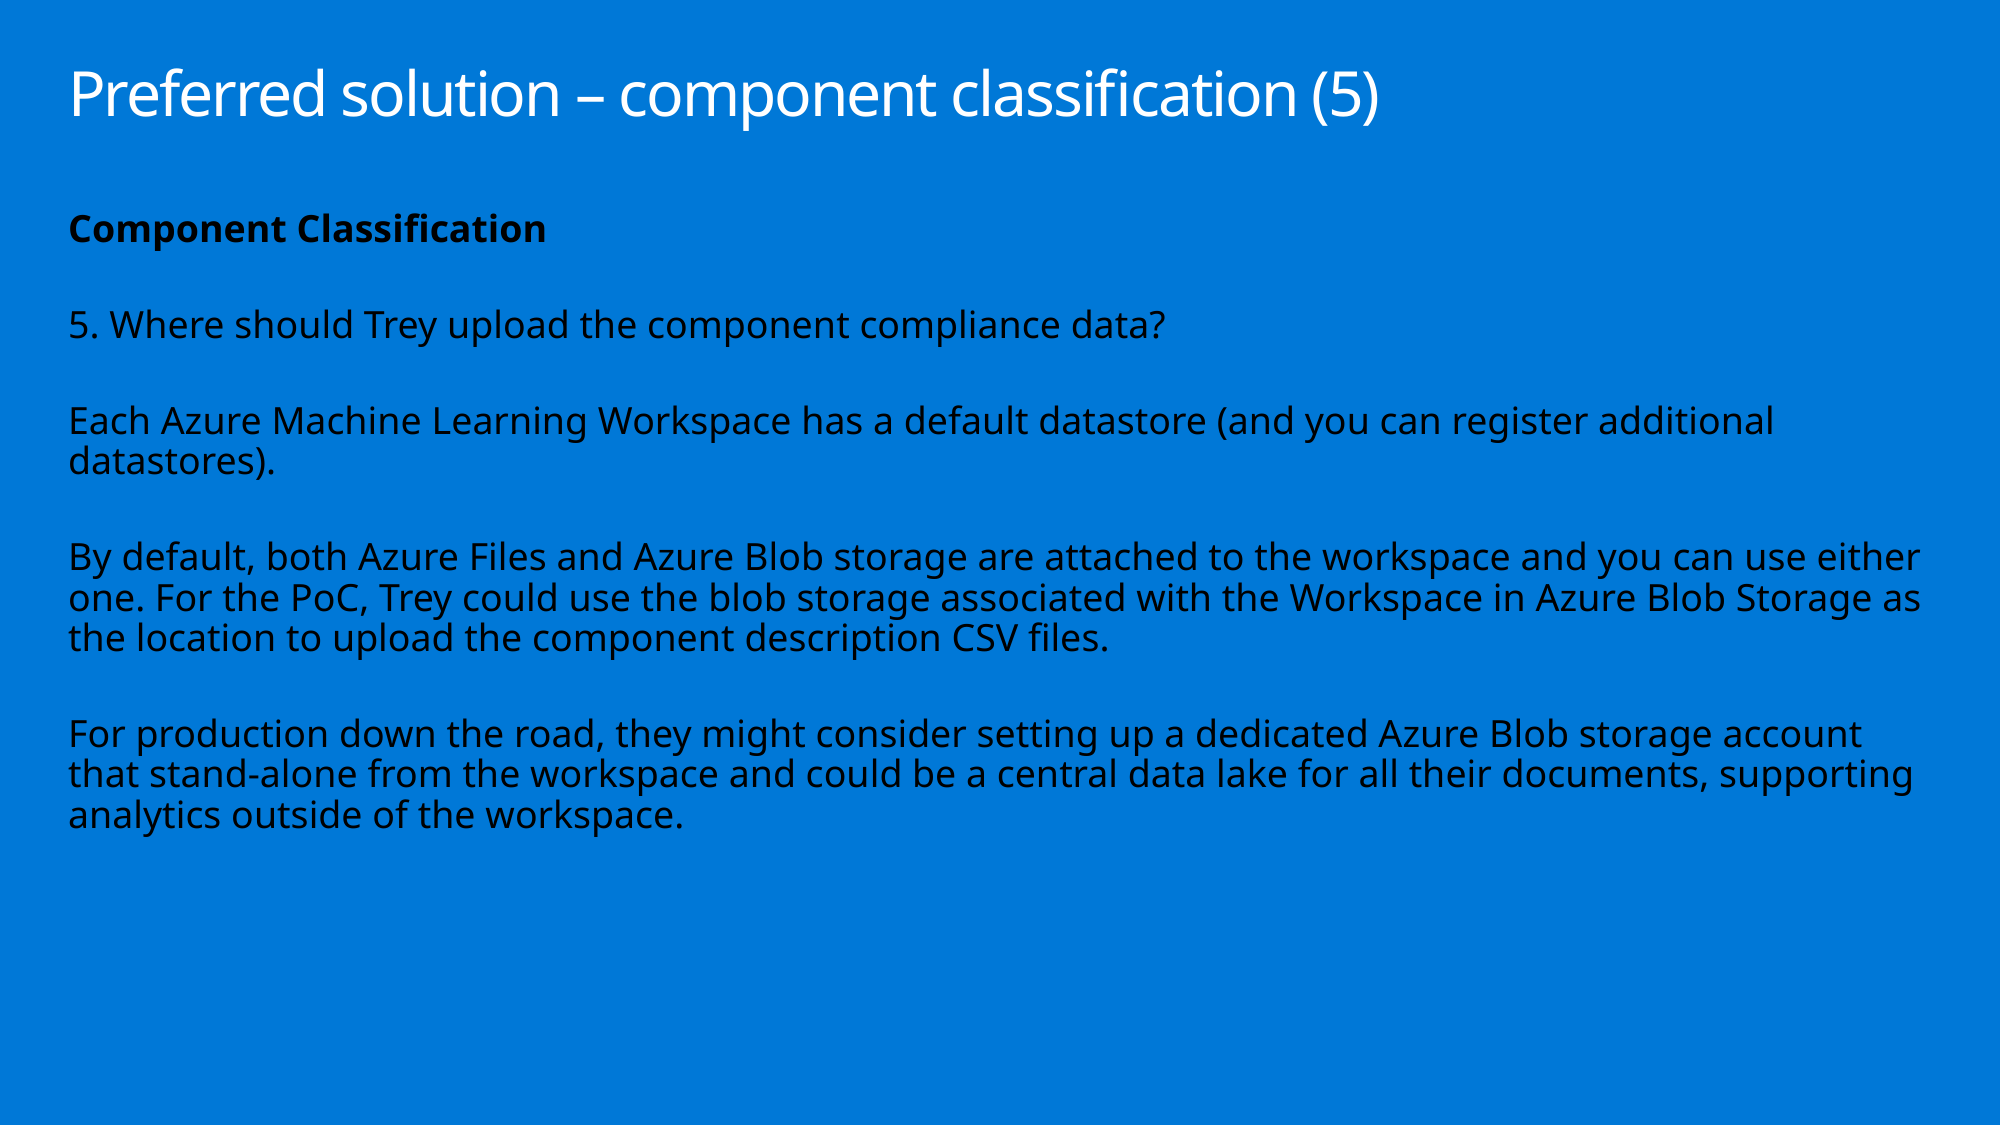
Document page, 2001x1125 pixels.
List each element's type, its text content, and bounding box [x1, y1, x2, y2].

list Component Classification 5. Where should Trey upload the component compliance data? Each Azure Machine Learning Workspace has a default datastore (and you can register additional datastores). By default, both Azure Files and Azure Blob storage are attached to the workspace and you can use either one. For the PoC, Trey could use the blob storage associated with the Workspace in Azure Blob Storage as the location to upload the component description CSV files. For production down the road, they might consider setting up a dedicated Azure Blob storage account that stand-alone from the workspace and could be a central data lake for all their documents, supporting analytics outside of the workspace. [44, 195, 1956, 1064]
title Preferred solution – component classification (5) [44, 47, 1957, 196]
